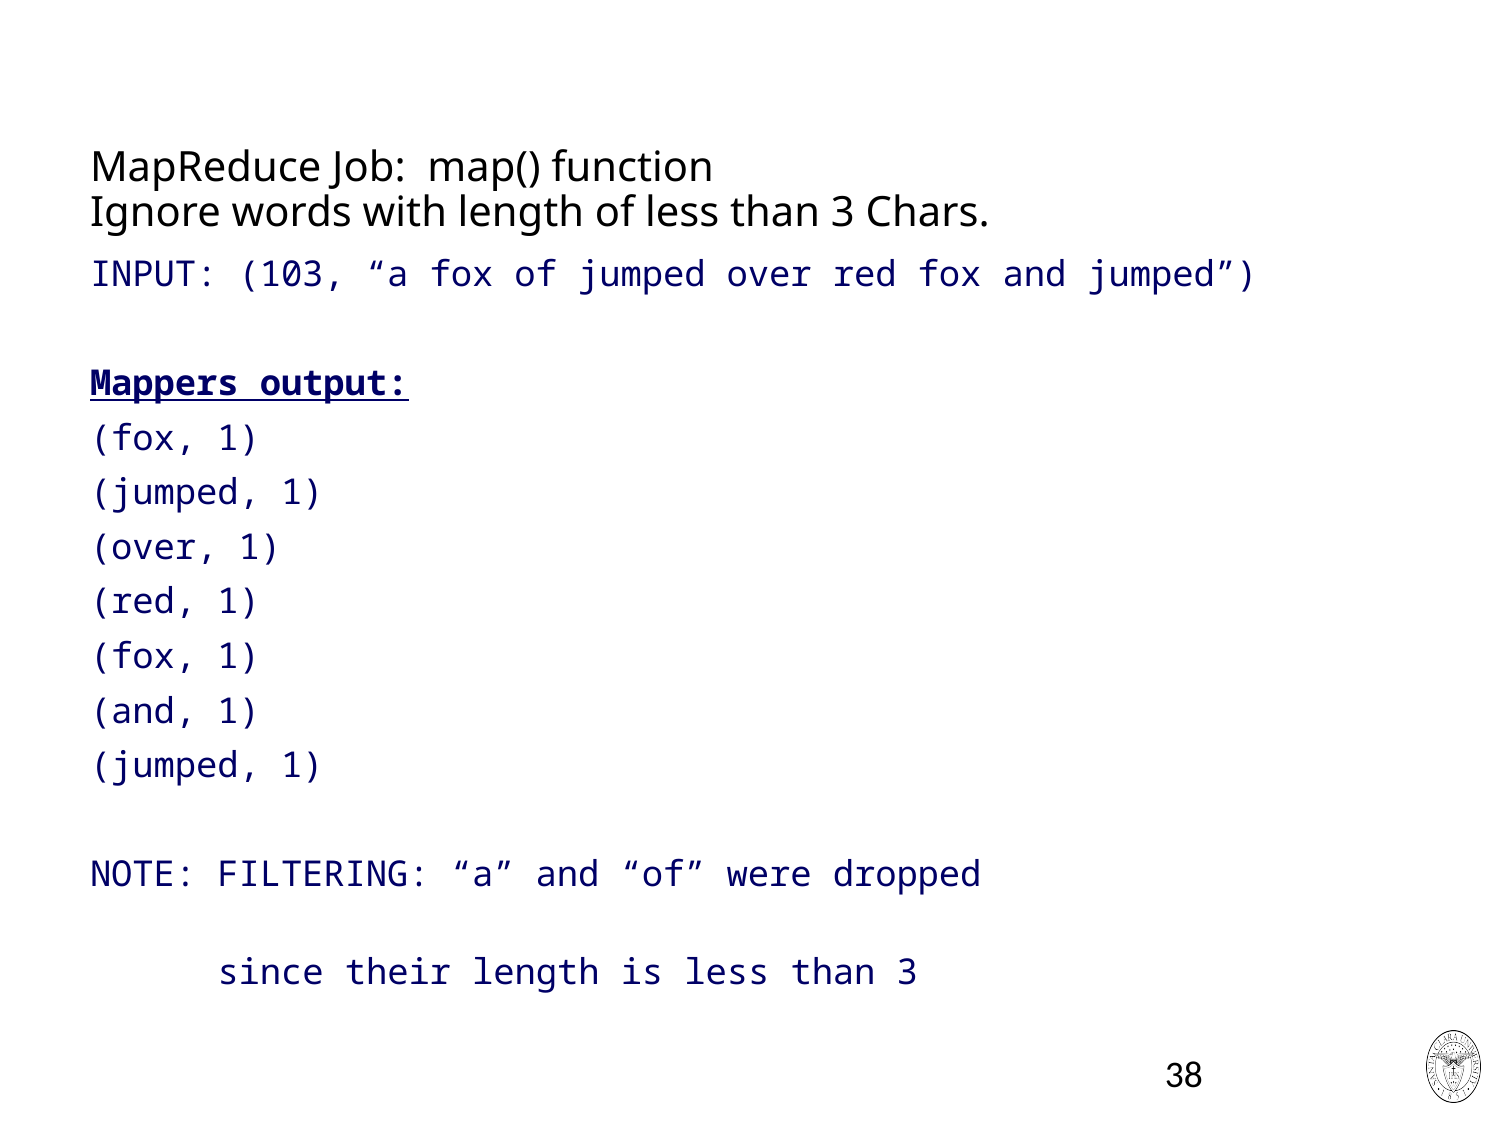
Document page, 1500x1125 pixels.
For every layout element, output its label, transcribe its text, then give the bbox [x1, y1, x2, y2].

picture [1426, 1030, 1481, 1042]
title MapReduce Job: map() function Ignore words with length of less than 3 Chars. [75, 104, 1425, 243]
slide_number 38 [1149, 1042, 1500, 1103]
list INPUT: (103, “a fox of jumped over red fox and jumped”) Mappers output: (fox, 1) (jumped, 1) (over, 1) (red, 1) (fox, 1) (and, 1) (jumped, 1) NOTE: FILTERING: “a” and “of” were dropped since their length is less than 3 [75, 243, 1425, 1005]
